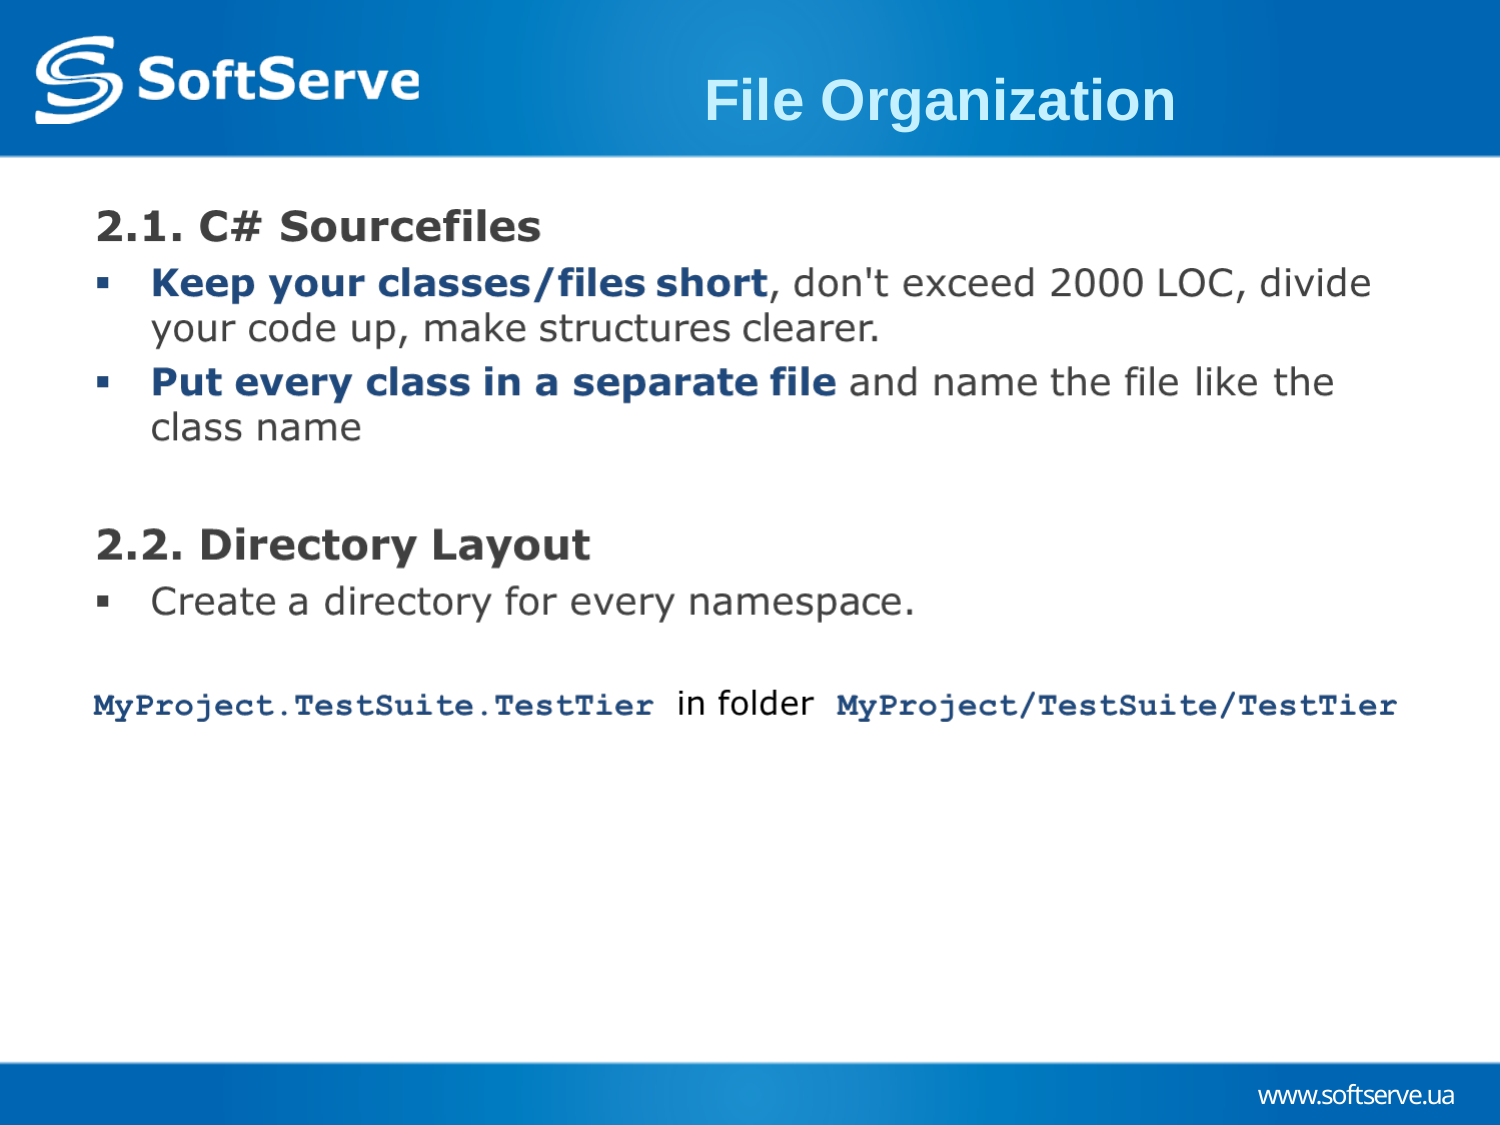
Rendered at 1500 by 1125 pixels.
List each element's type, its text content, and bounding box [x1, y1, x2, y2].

title File Organization [265, 54, 1500, 243]
picture [0, 0, 1500, 1125]
